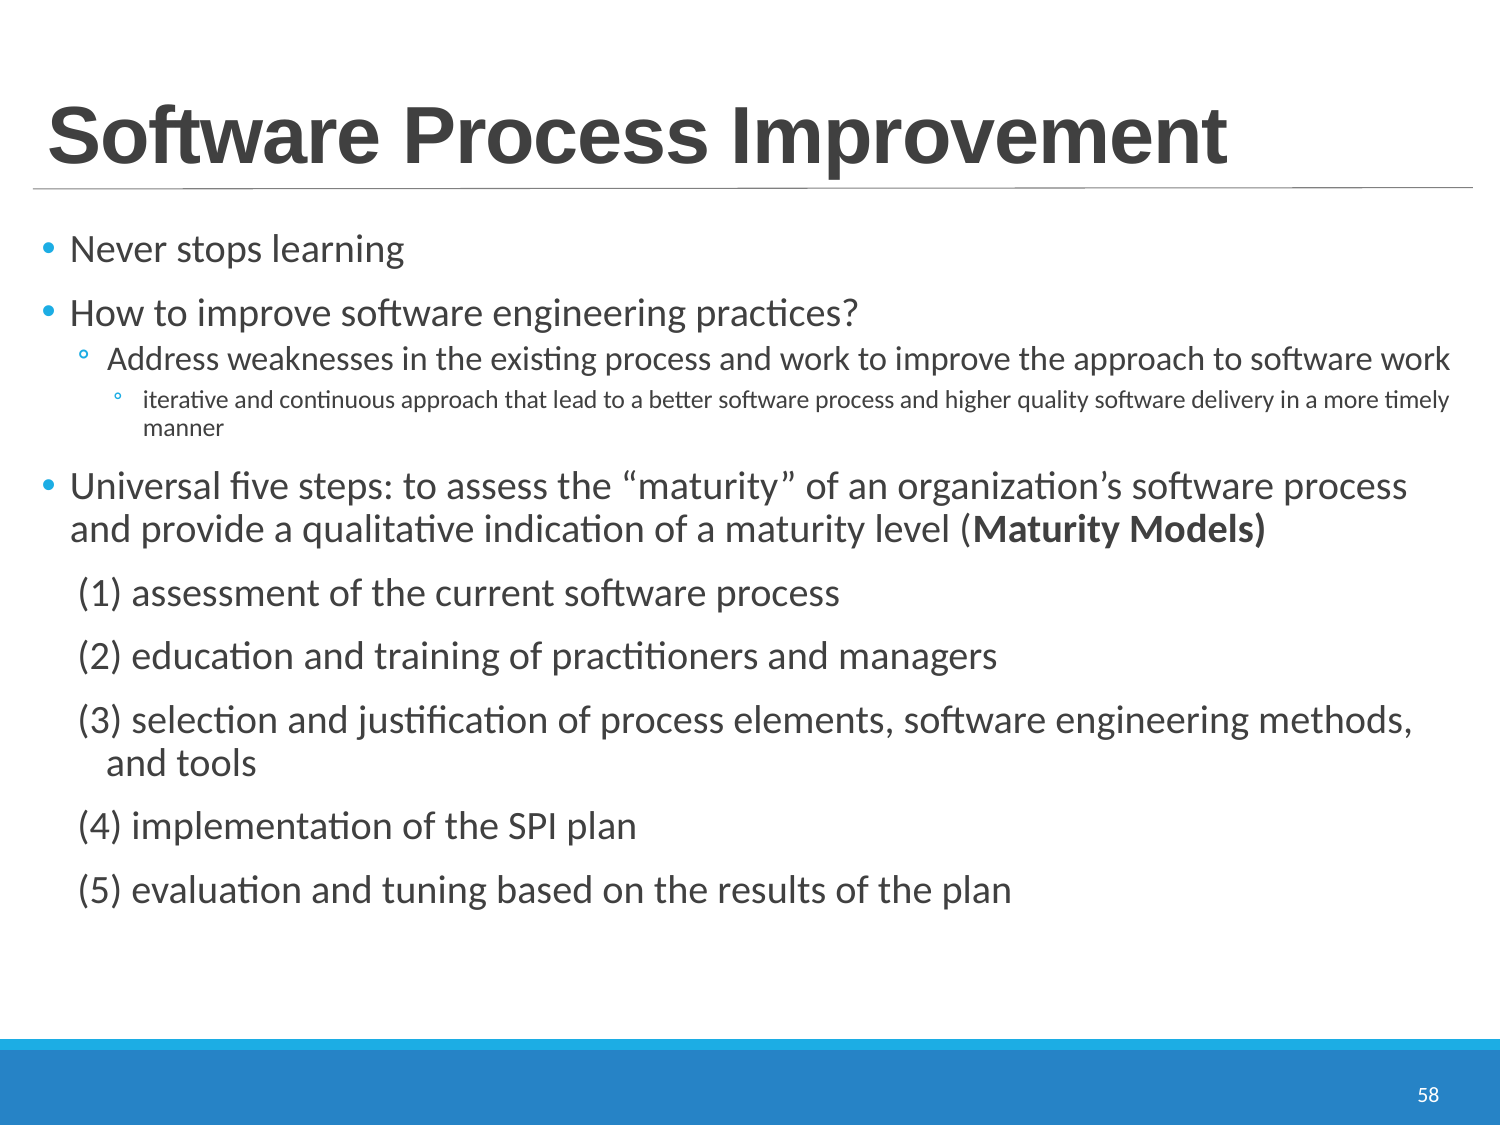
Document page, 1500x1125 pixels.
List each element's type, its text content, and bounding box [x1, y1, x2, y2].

list Never stops learning How to improve software engineering practices? Address weaknesses in the existing process and work to improve the approach to software work iterative and continuous approach that lead to a better software process and higher quality software delivery in a more timely manner Universal five steps: to assess the “maturity” of an organization’s software process and provide a qualitative indication of a maturity level (Maturity Models) (1) assessment of the current software process (2) education and training of practitioners and managers (3) selection and justification of process elements, software engineering methods, and tools (4) implementation of the SPI plan (5) evaluation and tuning based on the results of the plan [32, 220, 1473, 963]
title Software Process Improvement [32, 37, 1473, 188]
